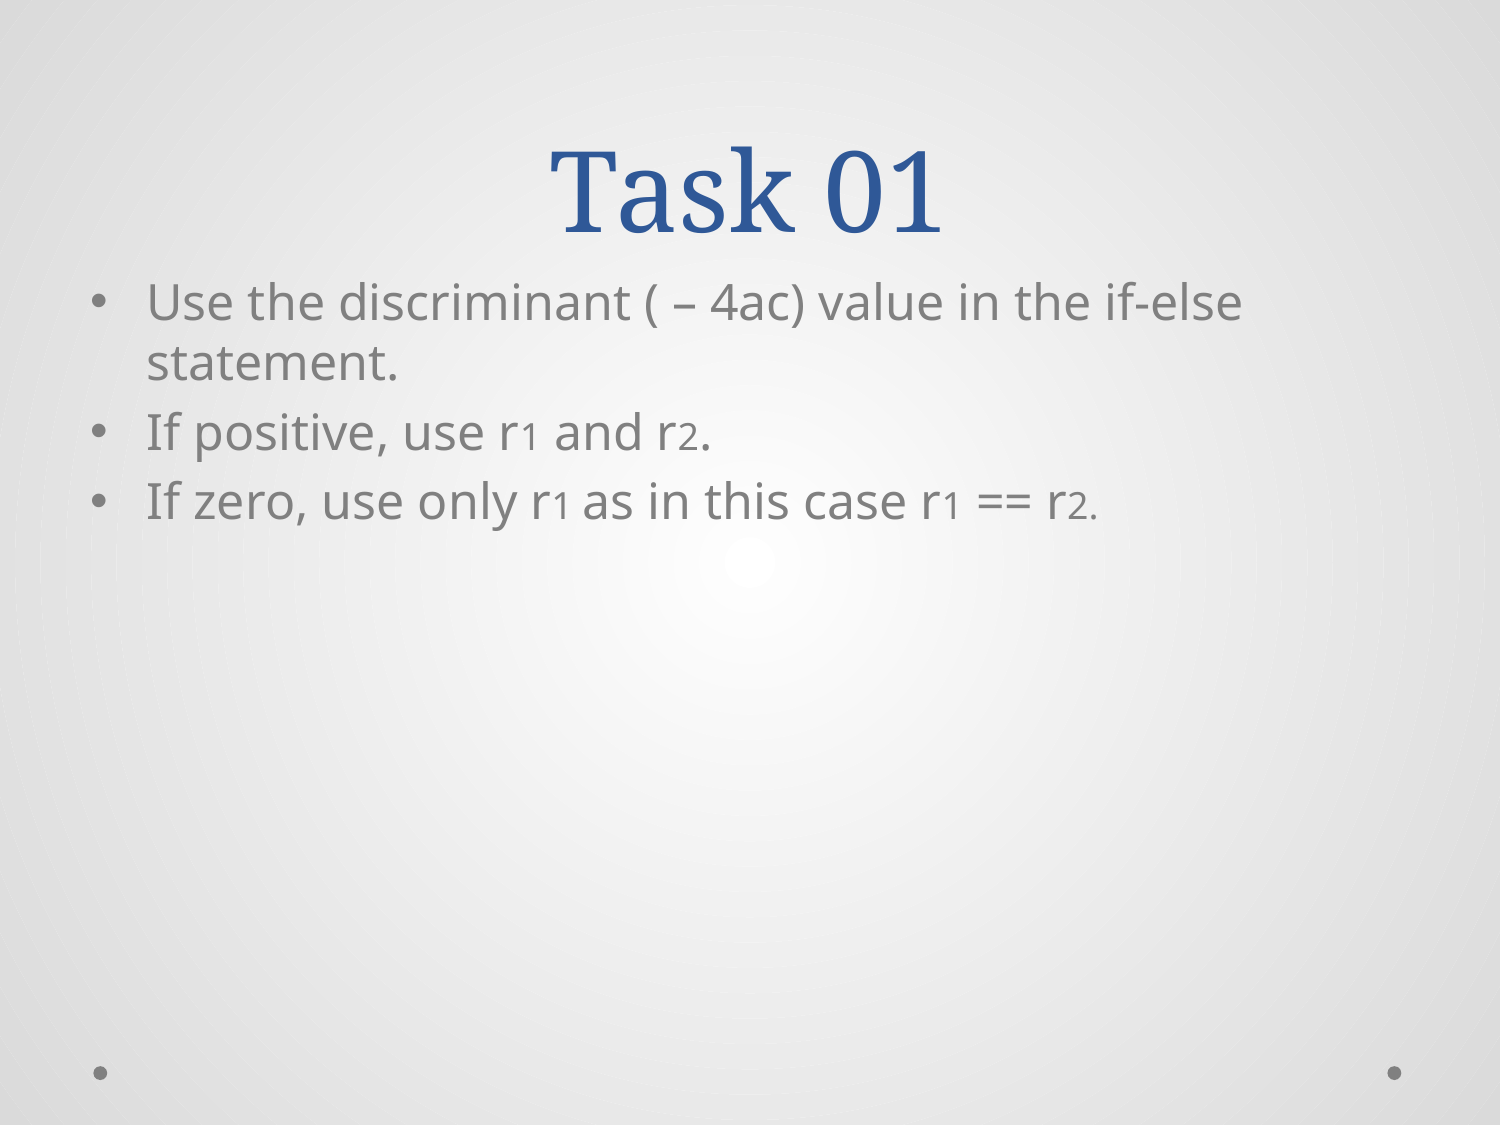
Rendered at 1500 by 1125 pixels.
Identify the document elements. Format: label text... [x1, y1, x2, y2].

title Task 01 [75, 0, 1425, 263]
